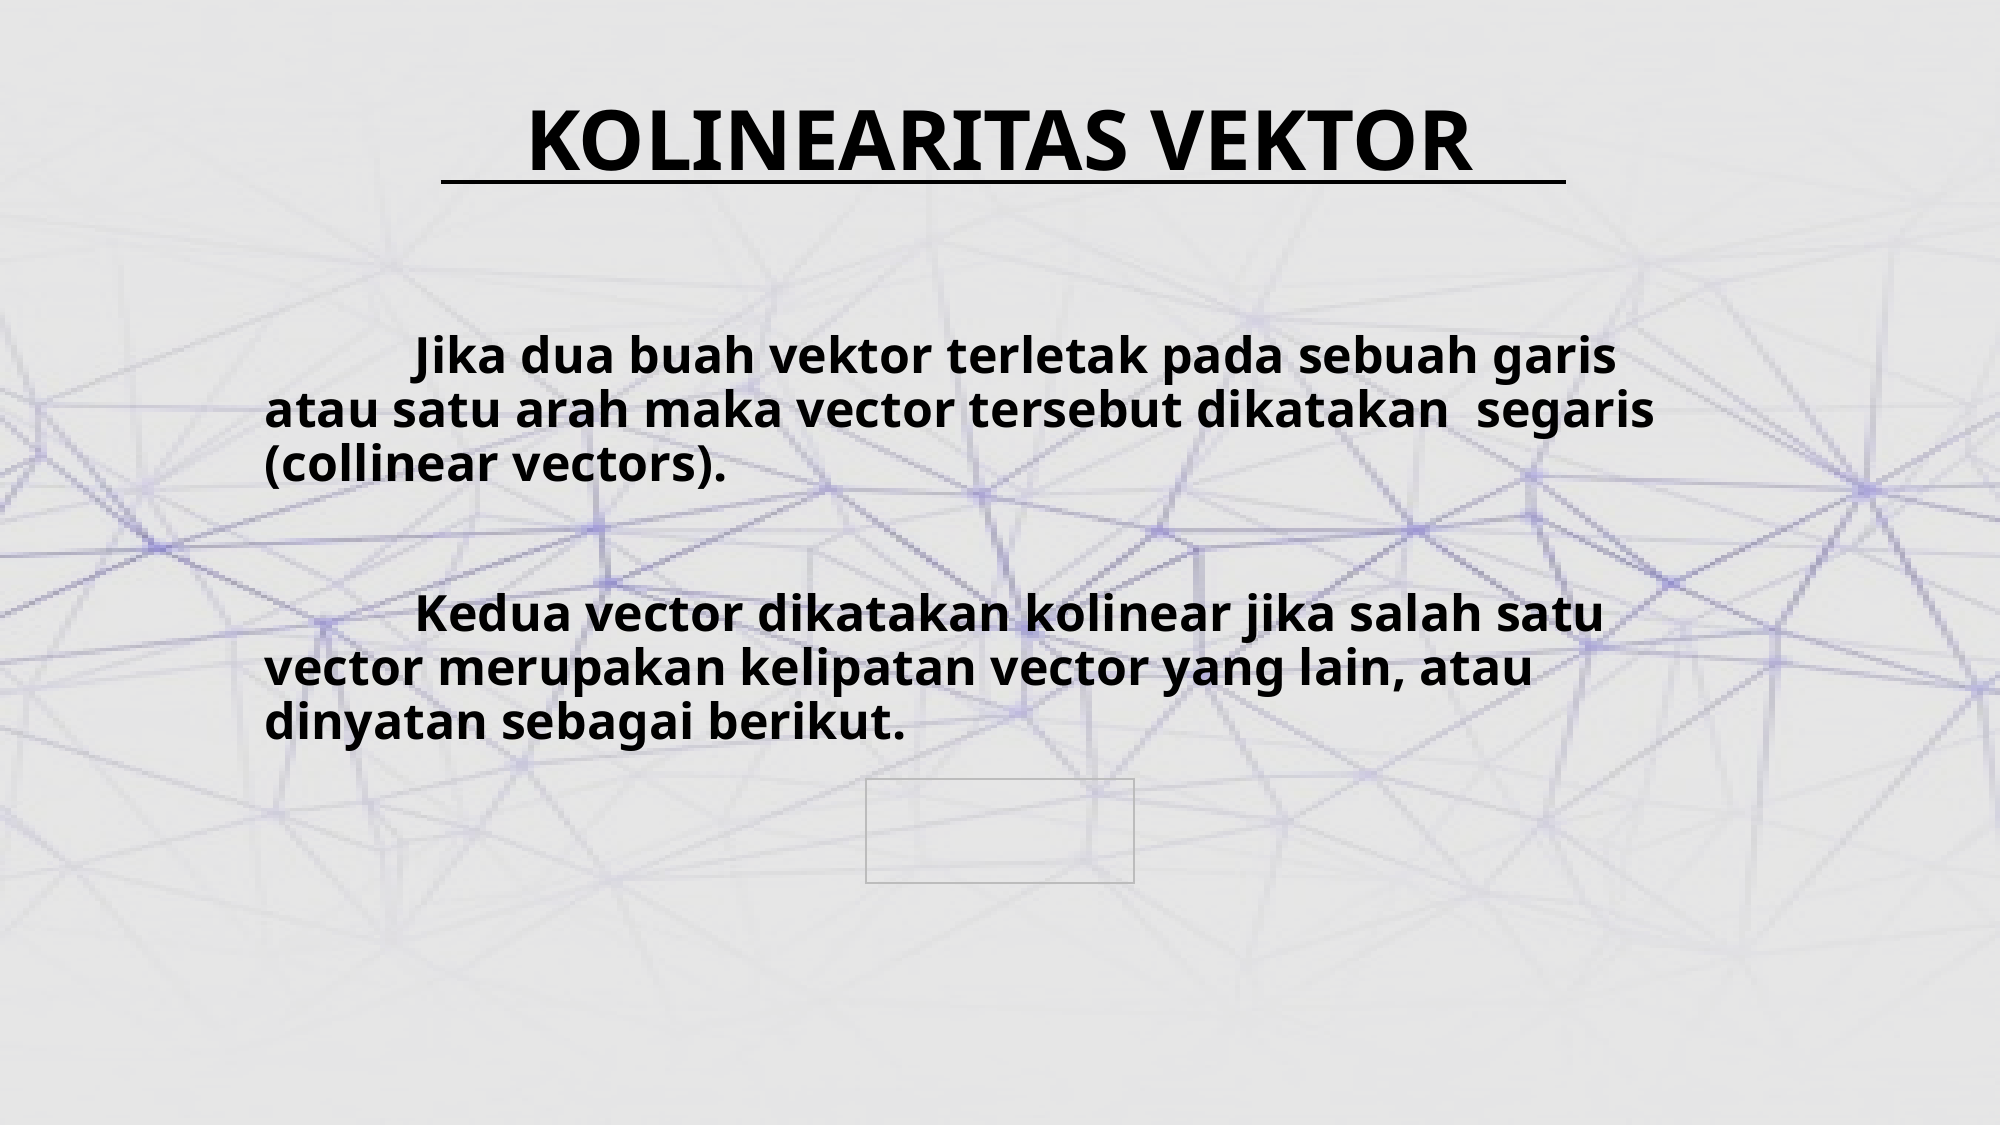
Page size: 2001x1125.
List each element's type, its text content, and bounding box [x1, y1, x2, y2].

subtitle Jika dua buah vektor terletak pada sebuah garis atau satu arah maka vector tersebut dikatakan segaris (collinear vectors). Kedua vector dikatakan kolinear jika salah satu vector merupakan kelipatan vector yang lain, atau dinyatan sebagai berikut. [249, 242, 1750, 1056]
title KOLINEARITAS VEKTOR [249, 69, 1750, 197]
